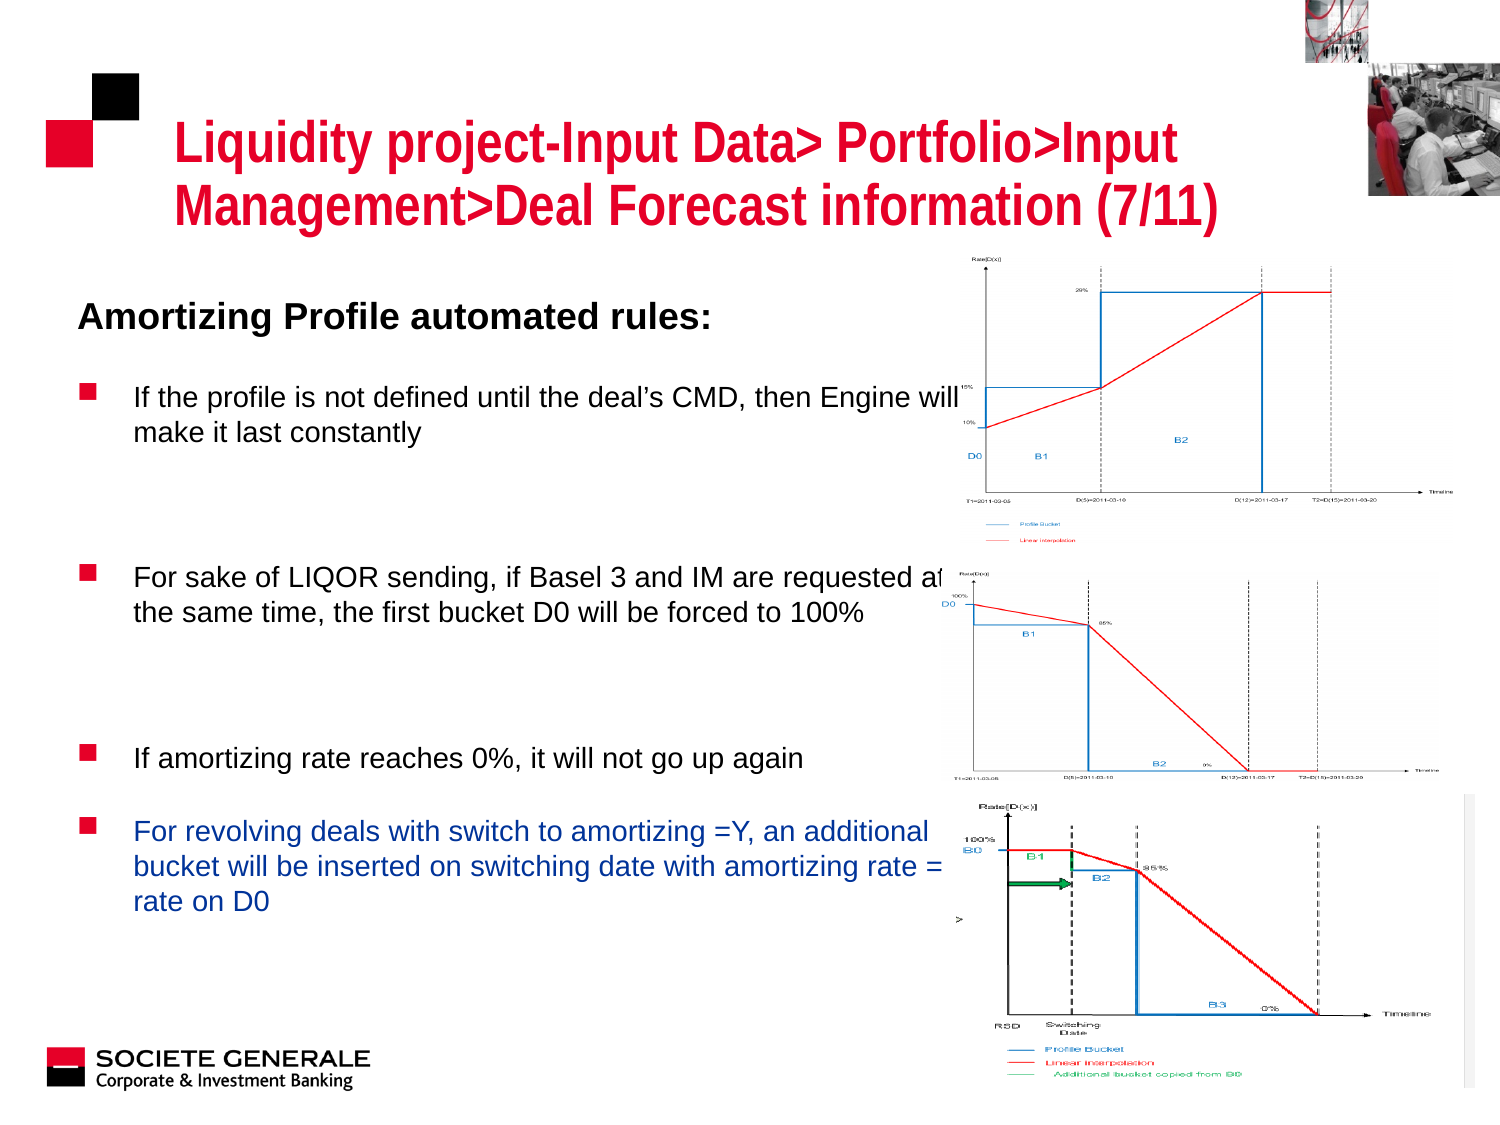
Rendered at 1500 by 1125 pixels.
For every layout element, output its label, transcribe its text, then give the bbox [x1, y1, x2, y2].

picture [959, 256, 1453, 543]
picture [45, 1046, 372, 1092]
list Amortizing Profile automated rules: If the profile is not defined until the deal’s CMD, then Engine will make it last constantly For sake of LIQOR sending, if Basel 3 and IM are requested at the same time, the first bucket D0 will be forced to 100% If amortizing rate reaches 0%, it will not go up again For revolving deals with switch to amortizing =Y, an additional bucket will be inserted on switching date with amortizing rate = rate on D0 [61, 284, 979, 1035]
title Liquidity project-Input Data> Portfolio>Input Management>Deal Forecast information (7/11) [159, 104, 1353, 235]
picture [941, 571, 1439, 782]
picture [1305, 0, 1500, 196]
picture [955, 794, 1475, 1088]
